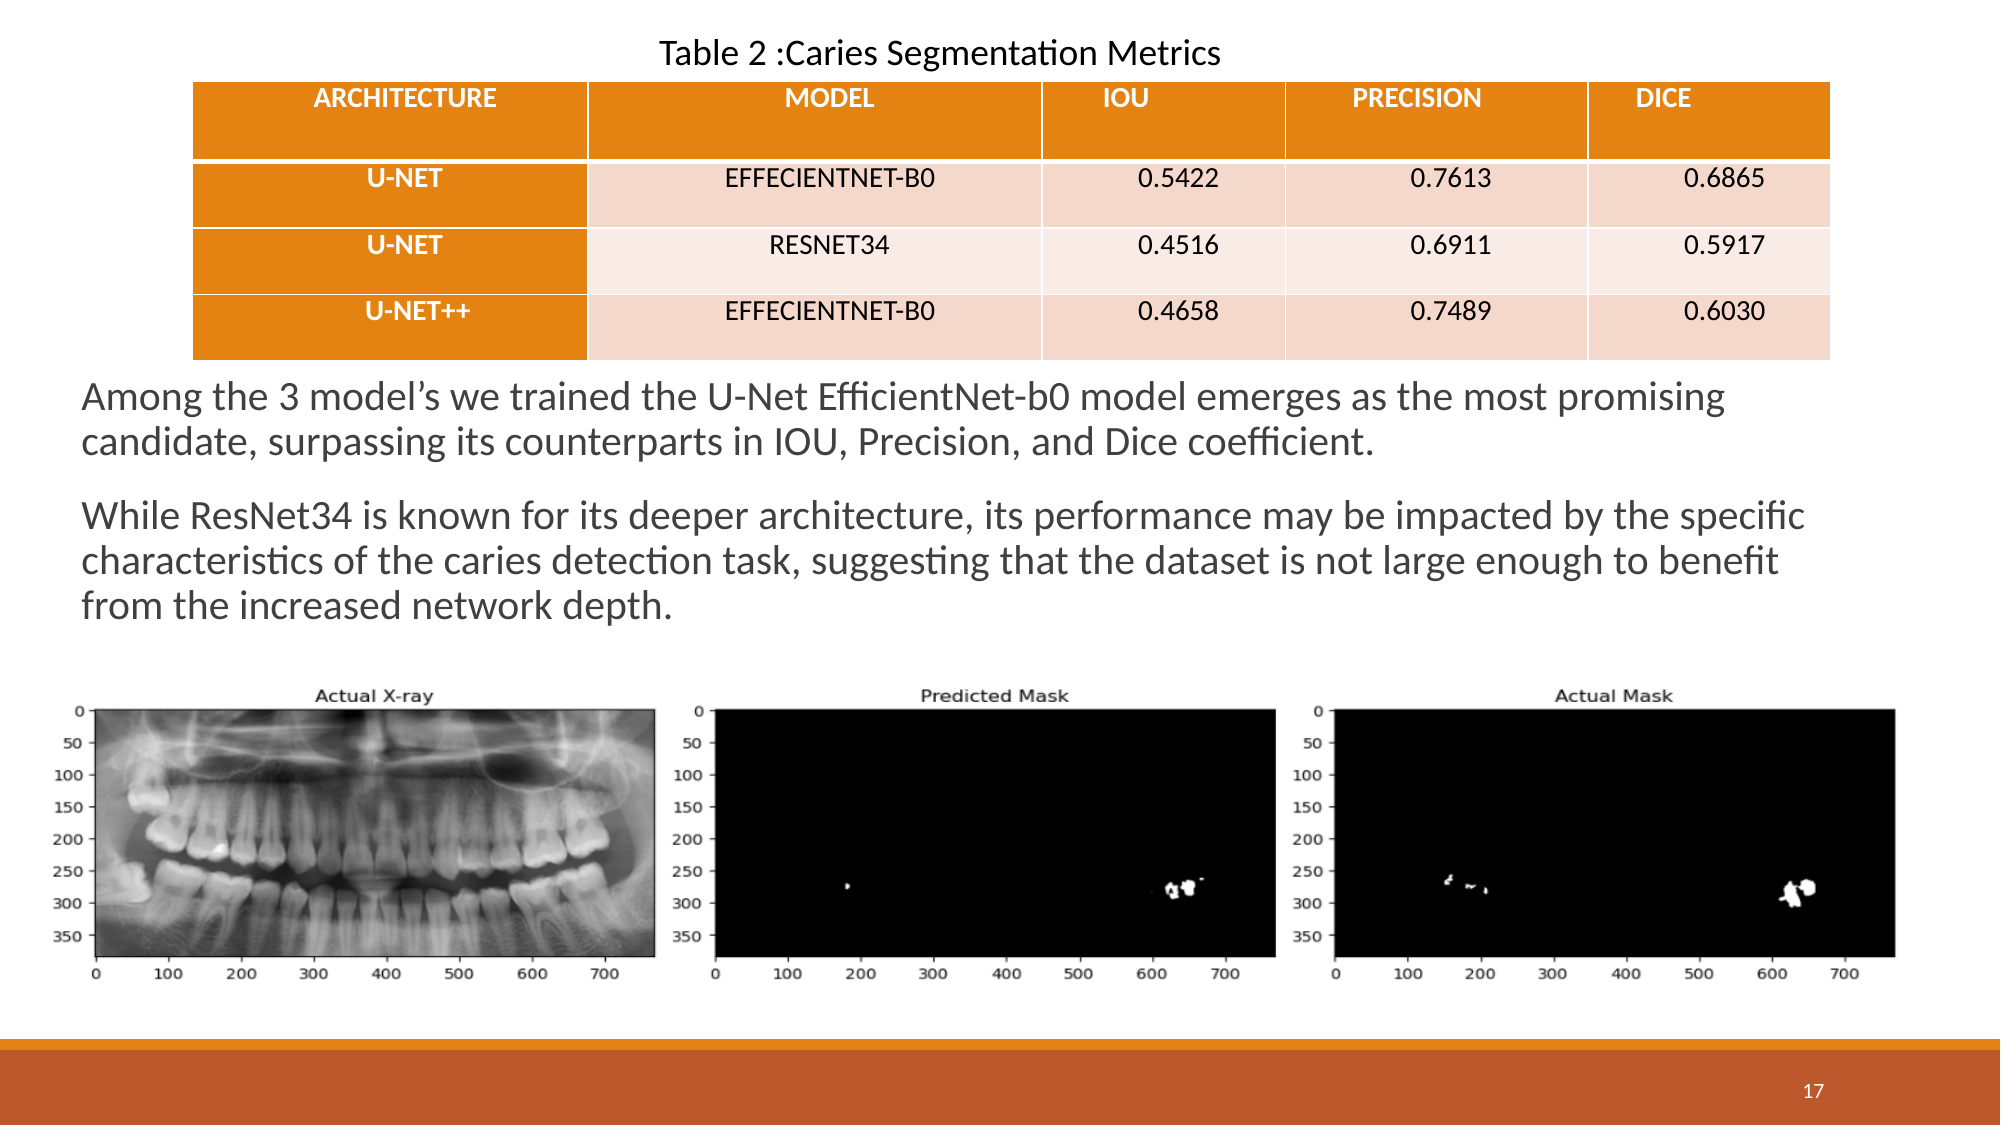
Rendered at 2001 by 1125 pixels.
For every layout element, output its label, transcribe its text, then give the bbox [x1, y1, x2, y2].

table_cell 0.4658 [1043, 295, 1285, 360]
table_cell 0.7613 [1286, 164, 1587, 227]
table_cell 0.5917 [1589, 229, 1830, 294]
list Among the 3 model’s we trained the U-Net EfficientNet-b0 model emerges as the most promising candidate, surpassing its counterparts in IOU, Precision, and Dice coefficient. While ResNet34 is known for its deeper architecture, its performance may be impacted by the specific characteristics of the caries detection task, suggesting that the dataset is not large enough to benefit from the increased network depth. [81, 64, 1863, 681]
table_header PRECISION [1286, 82, 1587, 159]
table_cell EFFECIENTNET-B0 [589, 164, 1041, 227]
picture [41, 685, 1902, 1014]
table_cell 0.6030 [1589, 295, 1830, 360]
table_cell RESNET34 [589, 229, 1041, 294]
slide_number 17 [1624, 1059, 1840, 1120]
table_cell 0.4516 [1043, 229, 1285, 294]
table_cell 0.6865 [1589, 164, 1830, 227]
table_cell 0.6911 [1286, 229, 1587, 294]
table_cell U-NET++ [193, 295, 587, 360]
table_cell U-NET [193, 164, 587, 227]
table_header MODEL [589, 82, 1041, 159]
table_header DICE [1589, 82, 1830, 159]
table_header IOU [1043, 82, 1285, 159]
table_cell EFFECIENTNET-B0 [589, 295, 1041, 360]
text_box Table 2 :Caries Segmentation Metrics [644, 20, 1258, 80]
table_cell U-NET [193, 229, 587, 294]
table_cell 0.7489 [1286, 295, 1587, 360]
table_cell 0.5422 [1043, 164, 1285, 227]
table_header ARCHITECTURE [193, 82, 587, 159]
